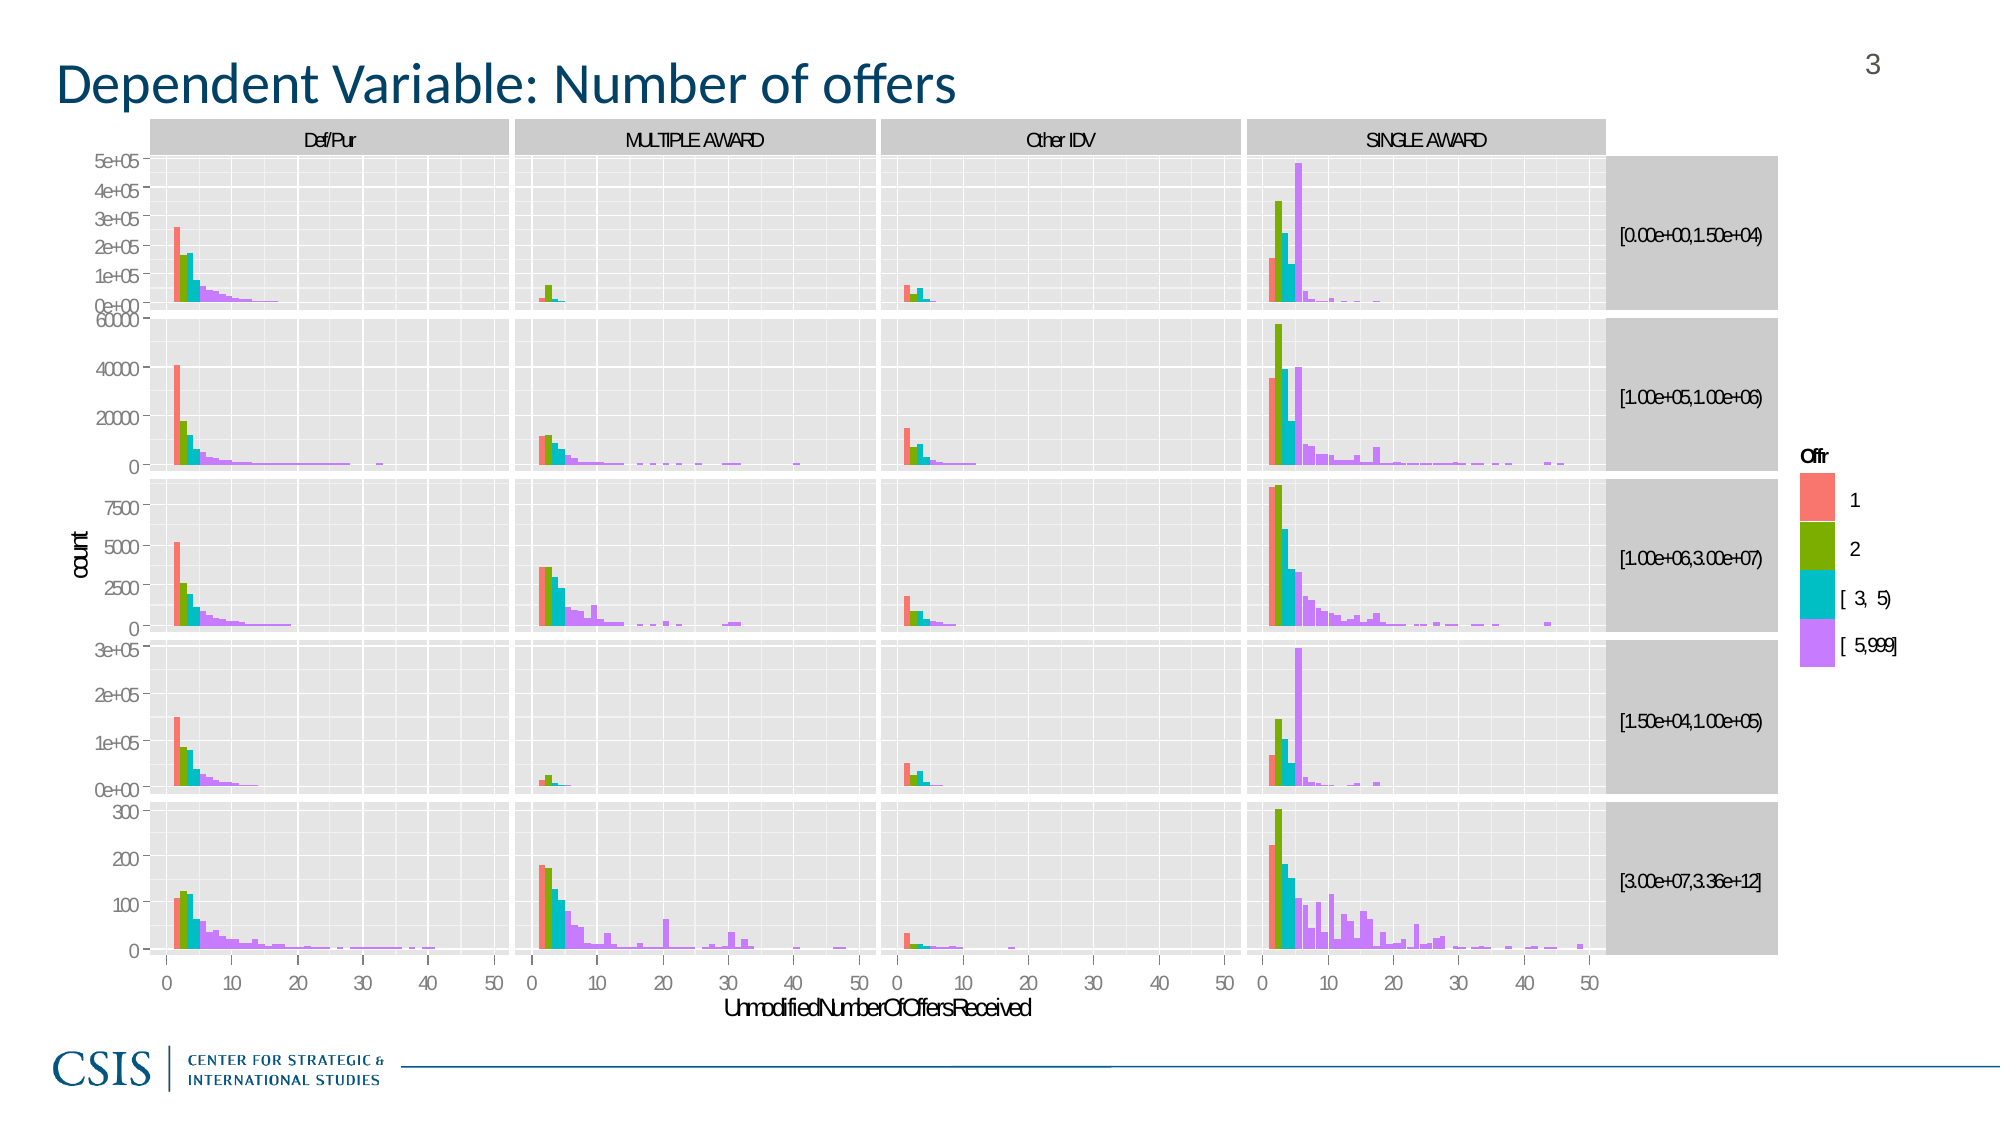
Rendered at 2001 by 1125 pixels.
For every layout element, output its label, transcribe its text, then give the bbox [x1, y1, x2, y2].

title Dependent Variable: Number of offers [41, 37, 1671, 124]
picture [54, 89, 1946, 1036]
picture [34, 1040, 402, 1096]
slide_number 3 [1849, 37, 1967, 88]
